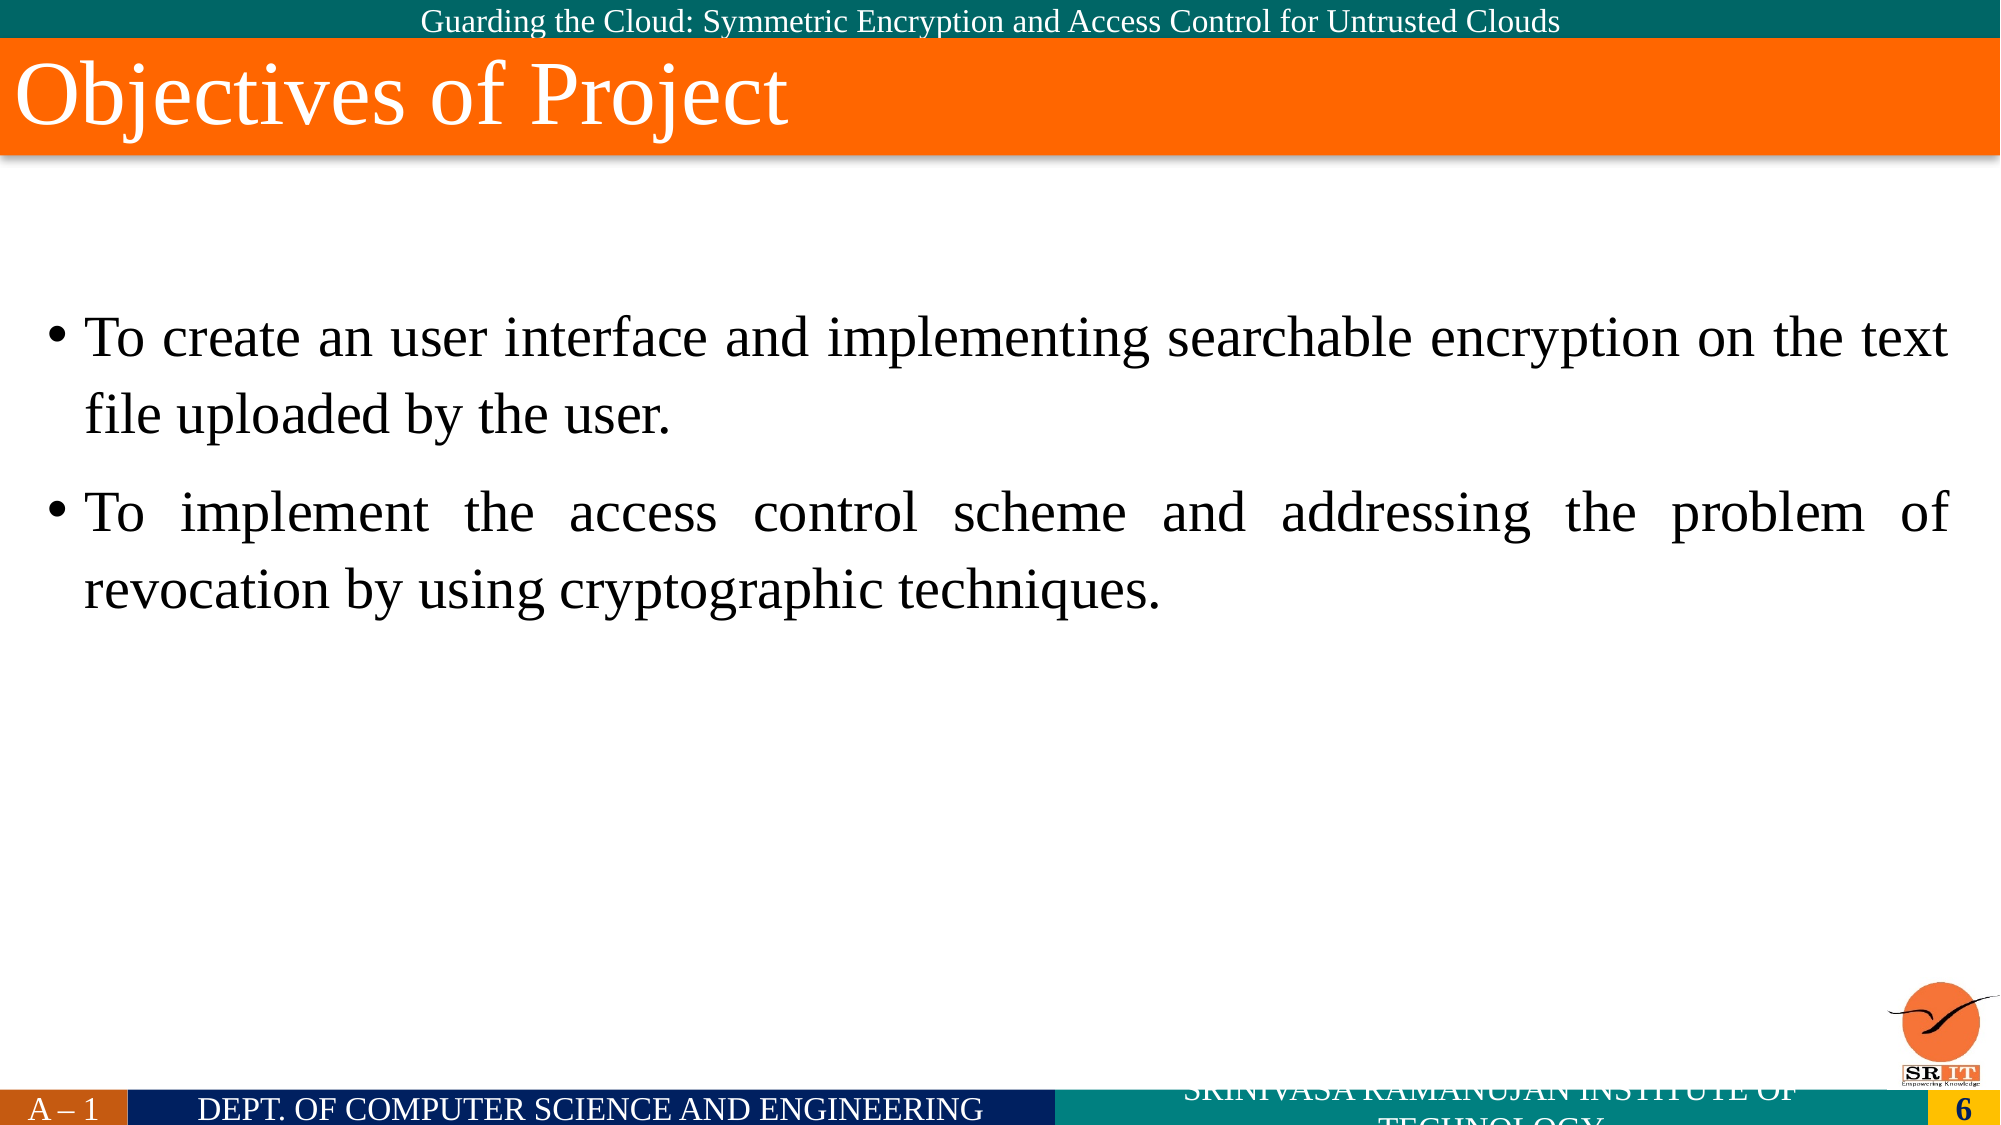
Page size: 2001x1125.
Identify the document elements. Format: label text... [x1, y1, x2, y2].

picture [1887, 977, 2000, 1090]
title Objectives of Project [0, 38, 2000, 156]
list To create an user interface and implementing searchable encryption on the text file uploaded by the user. To implement the access control scheme and addressing the problem of revocation by using cryptographic techniques. [32, 185, 1965, 1071]
